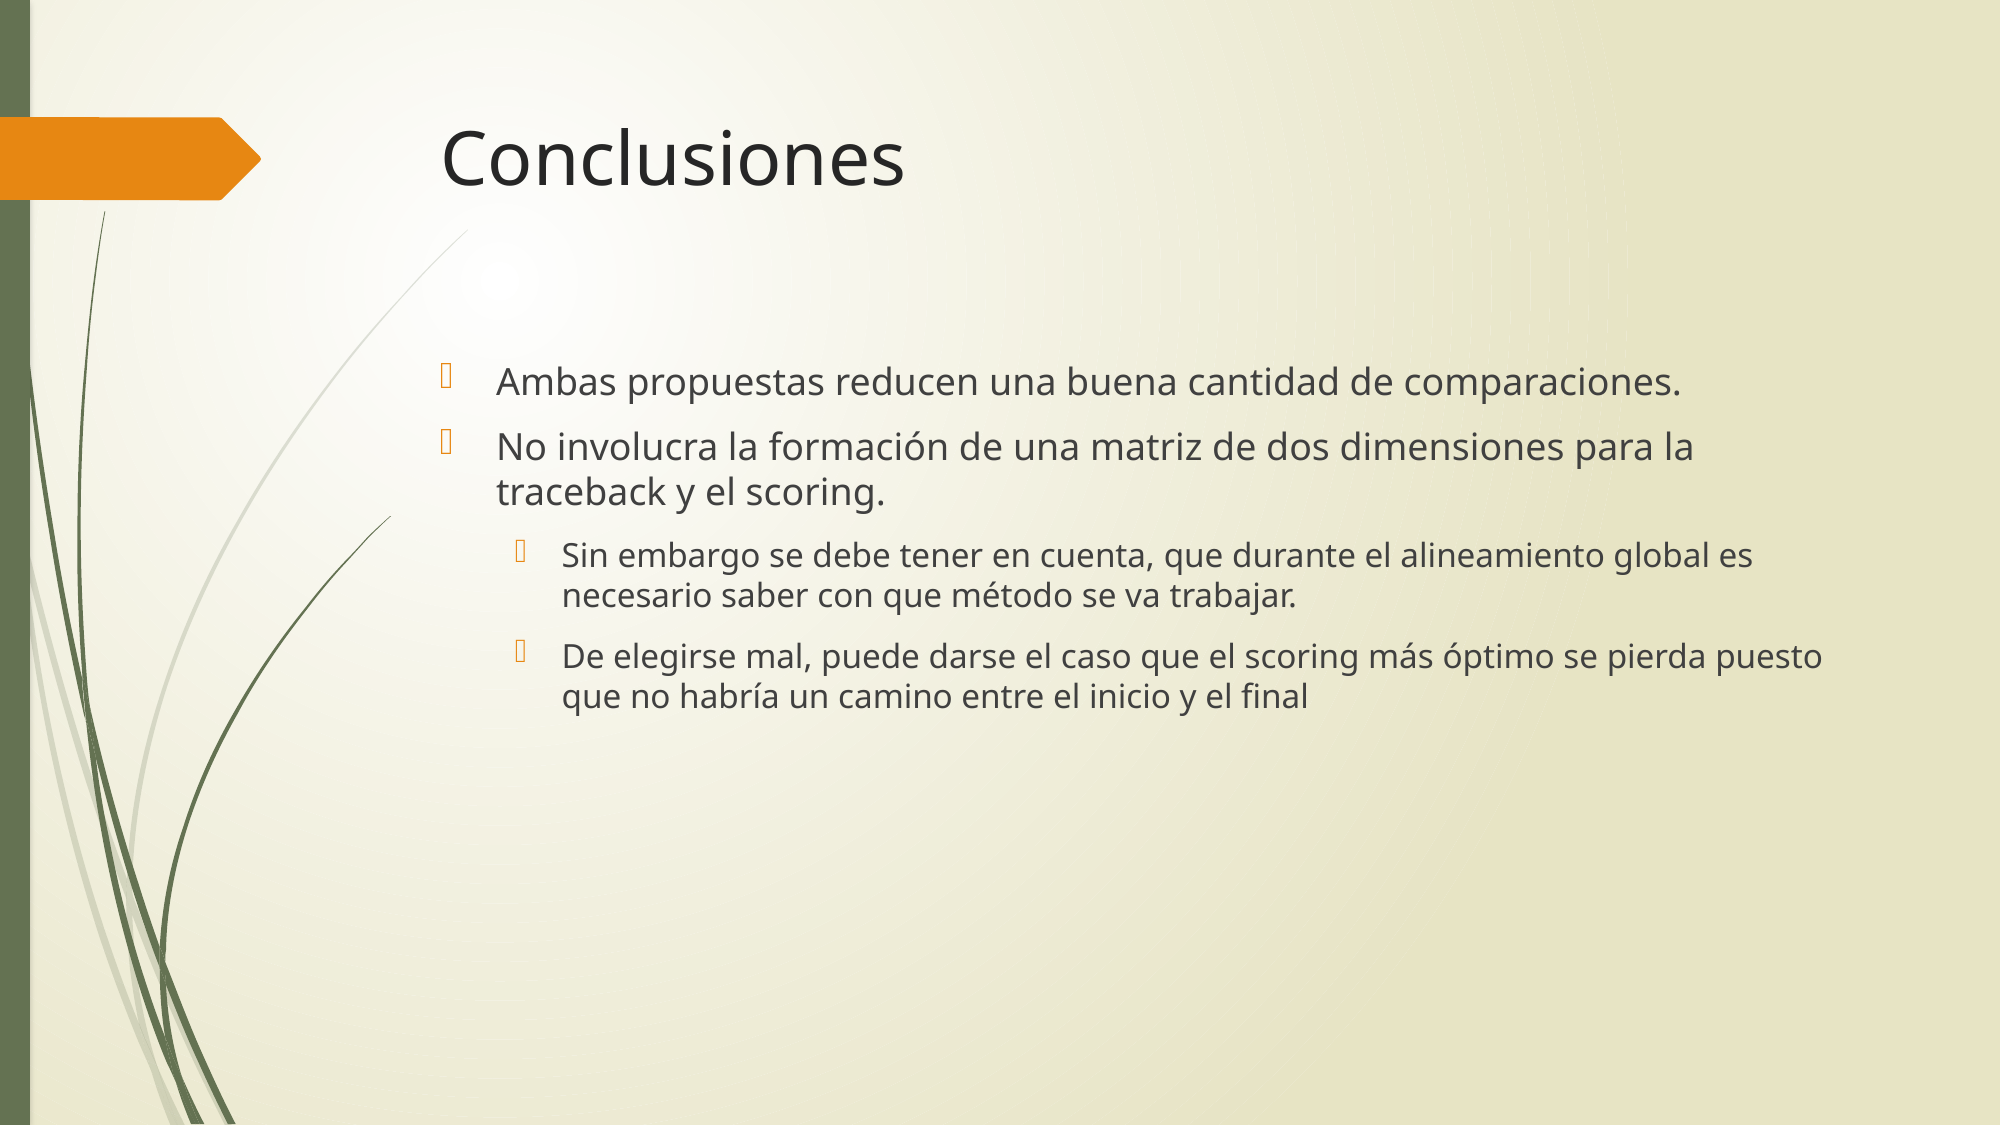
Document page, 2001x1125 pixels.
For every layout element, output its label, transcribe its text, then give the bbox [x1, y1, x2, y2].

list Ambas propuestas reducen una buena cantidad de comparaciones. No involucra la formación de una matriz de dos dimensiones para la traceback y el scoring. Sin embargo se debe tener en cuenta, que durante el alineamiento global es necesario saber con que método se va trabajar. De elegirse mal, puede darse el caso que el scoring más óptimo se pierda puesto que no habría un camino entre el inicio y el final [424, 350, 1888, 970]
title Conclusiones [425, 102, 1888, 313]
